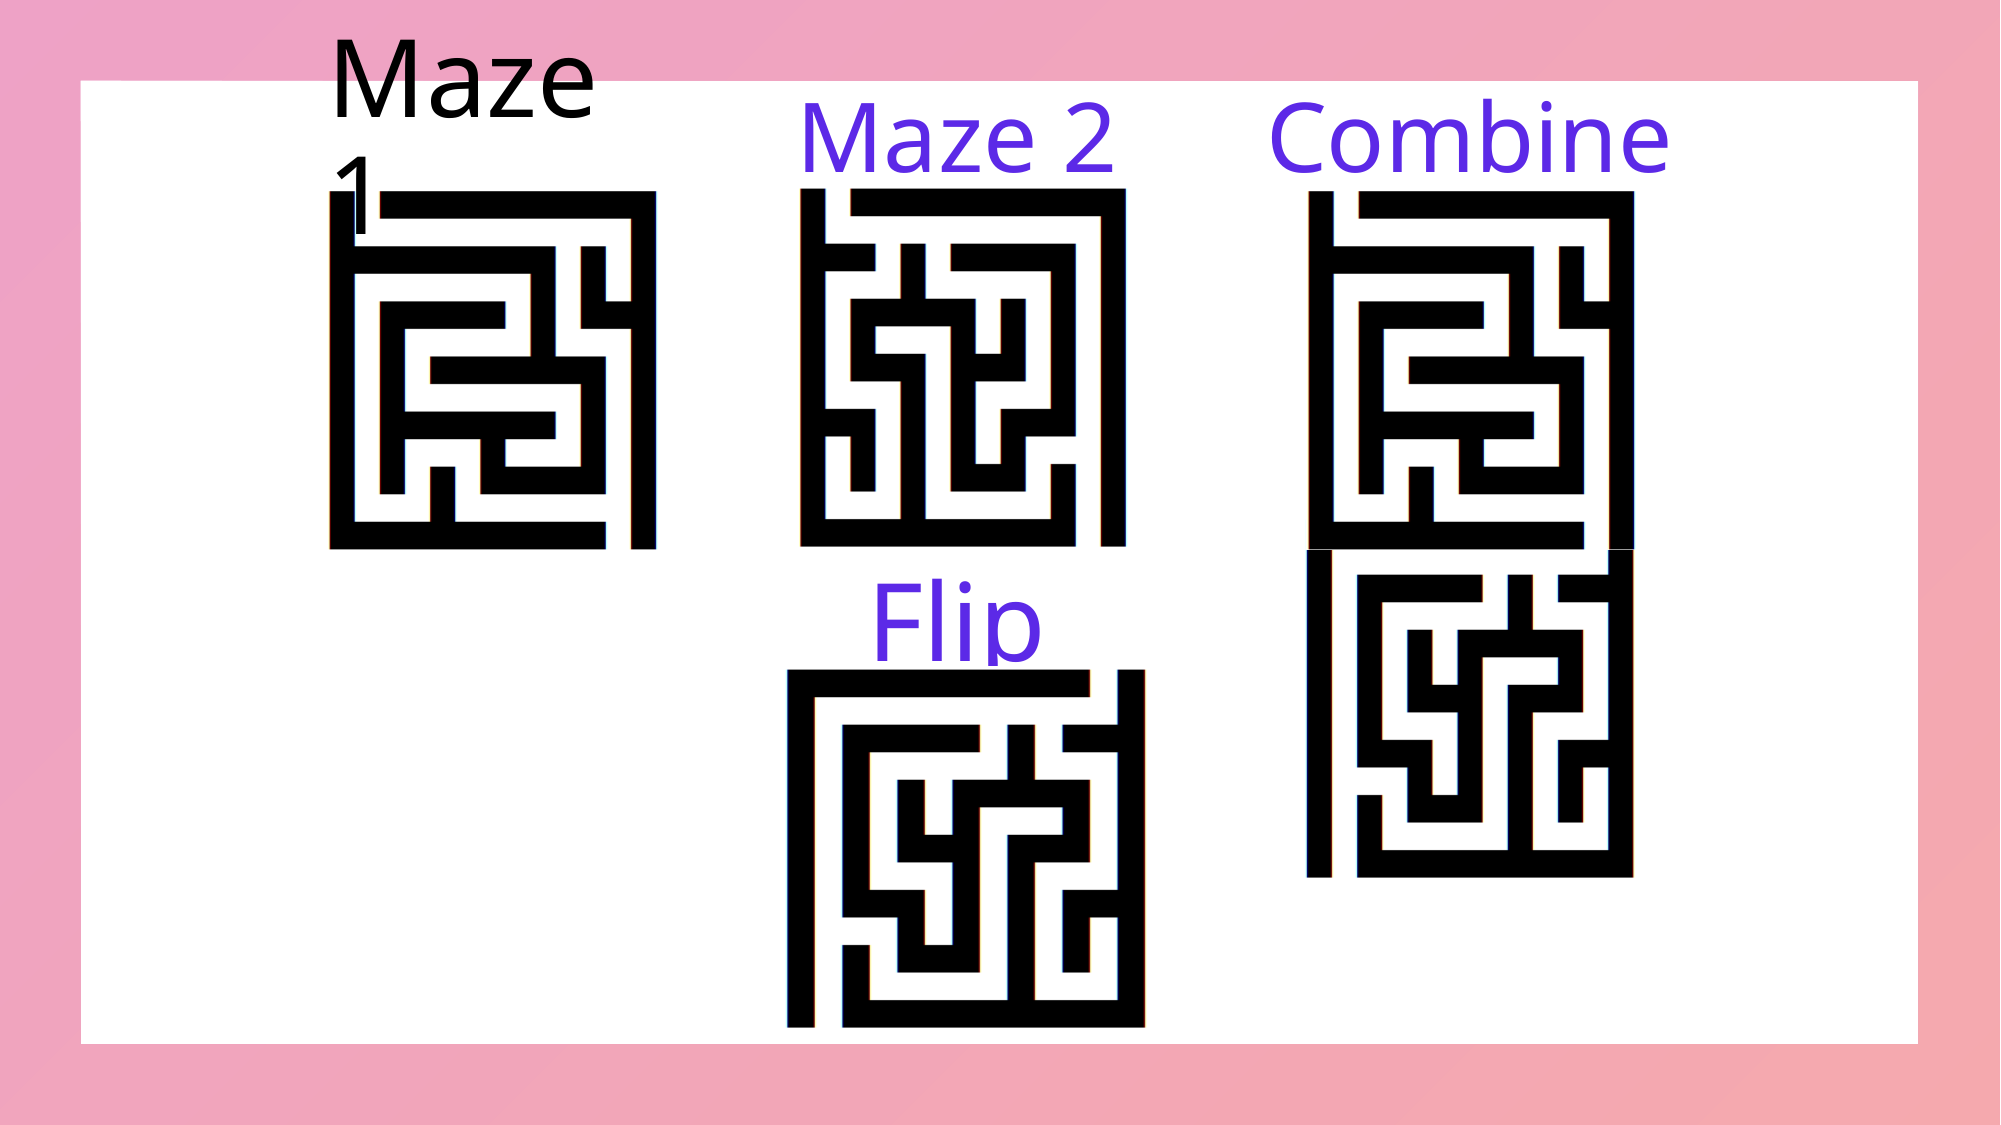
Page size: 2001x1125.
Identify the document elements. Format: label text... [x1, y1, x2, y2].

picture [326, 185, 665, 557]
picture [798, 185, 1131, 553]
text_box Flip [852, 553, 1077, 666]
picture [781, 666, 1148, 1034]
text_box Maze 2 [781, 32, 1148, 250]
picture [1302, 185, 1643, 884]
text_box Combine [1251, 32, 1697, 250]
title Maze 1 [312, 32, 679, 250]
